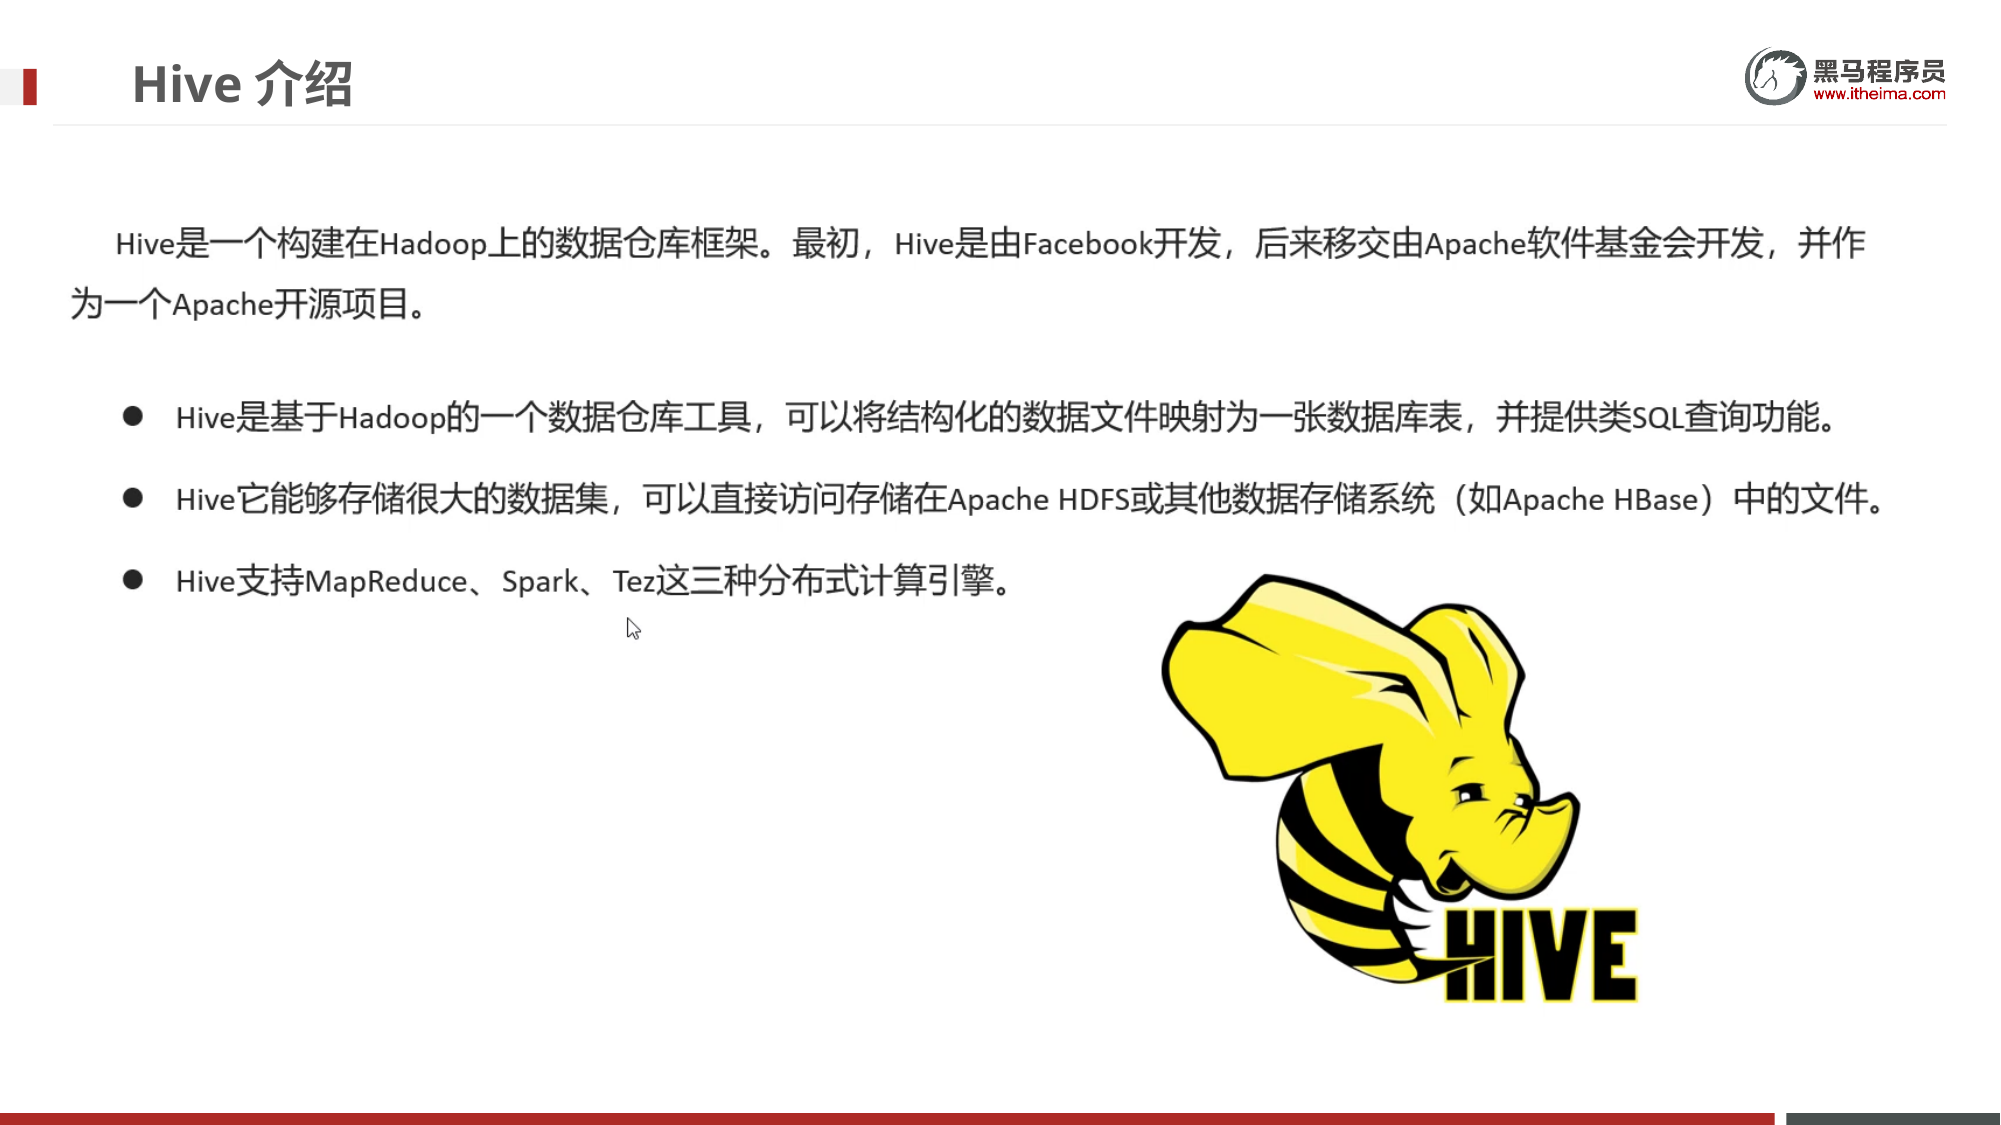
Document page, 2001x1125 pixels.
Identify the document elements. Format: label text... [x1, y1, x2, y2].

picture [25, 148, 1946, 1102]
title Hive介绍 [116, 40, 1556, 125]
picture [1744, 46, 1946, 106]
